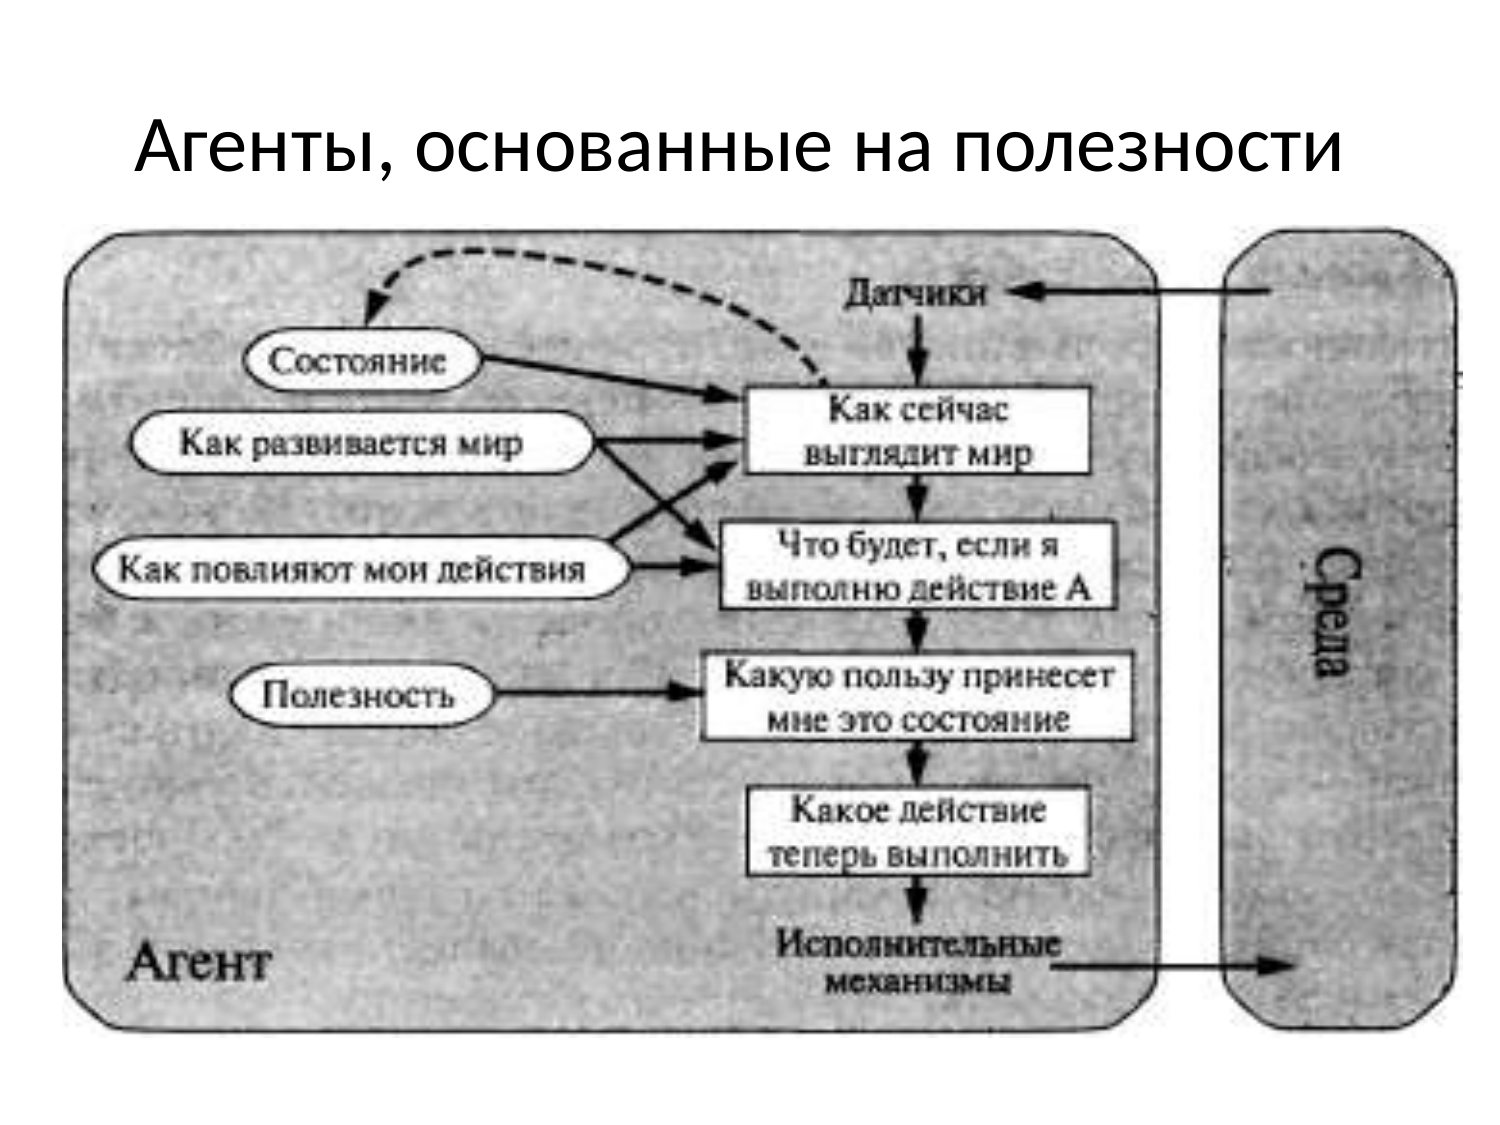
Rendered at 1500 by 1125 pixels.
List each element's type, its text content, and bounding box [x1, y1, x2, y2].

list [62, 224, 1463, 1038]
title Агенты, основанные на полезности [75, 45, 1425, 223]
